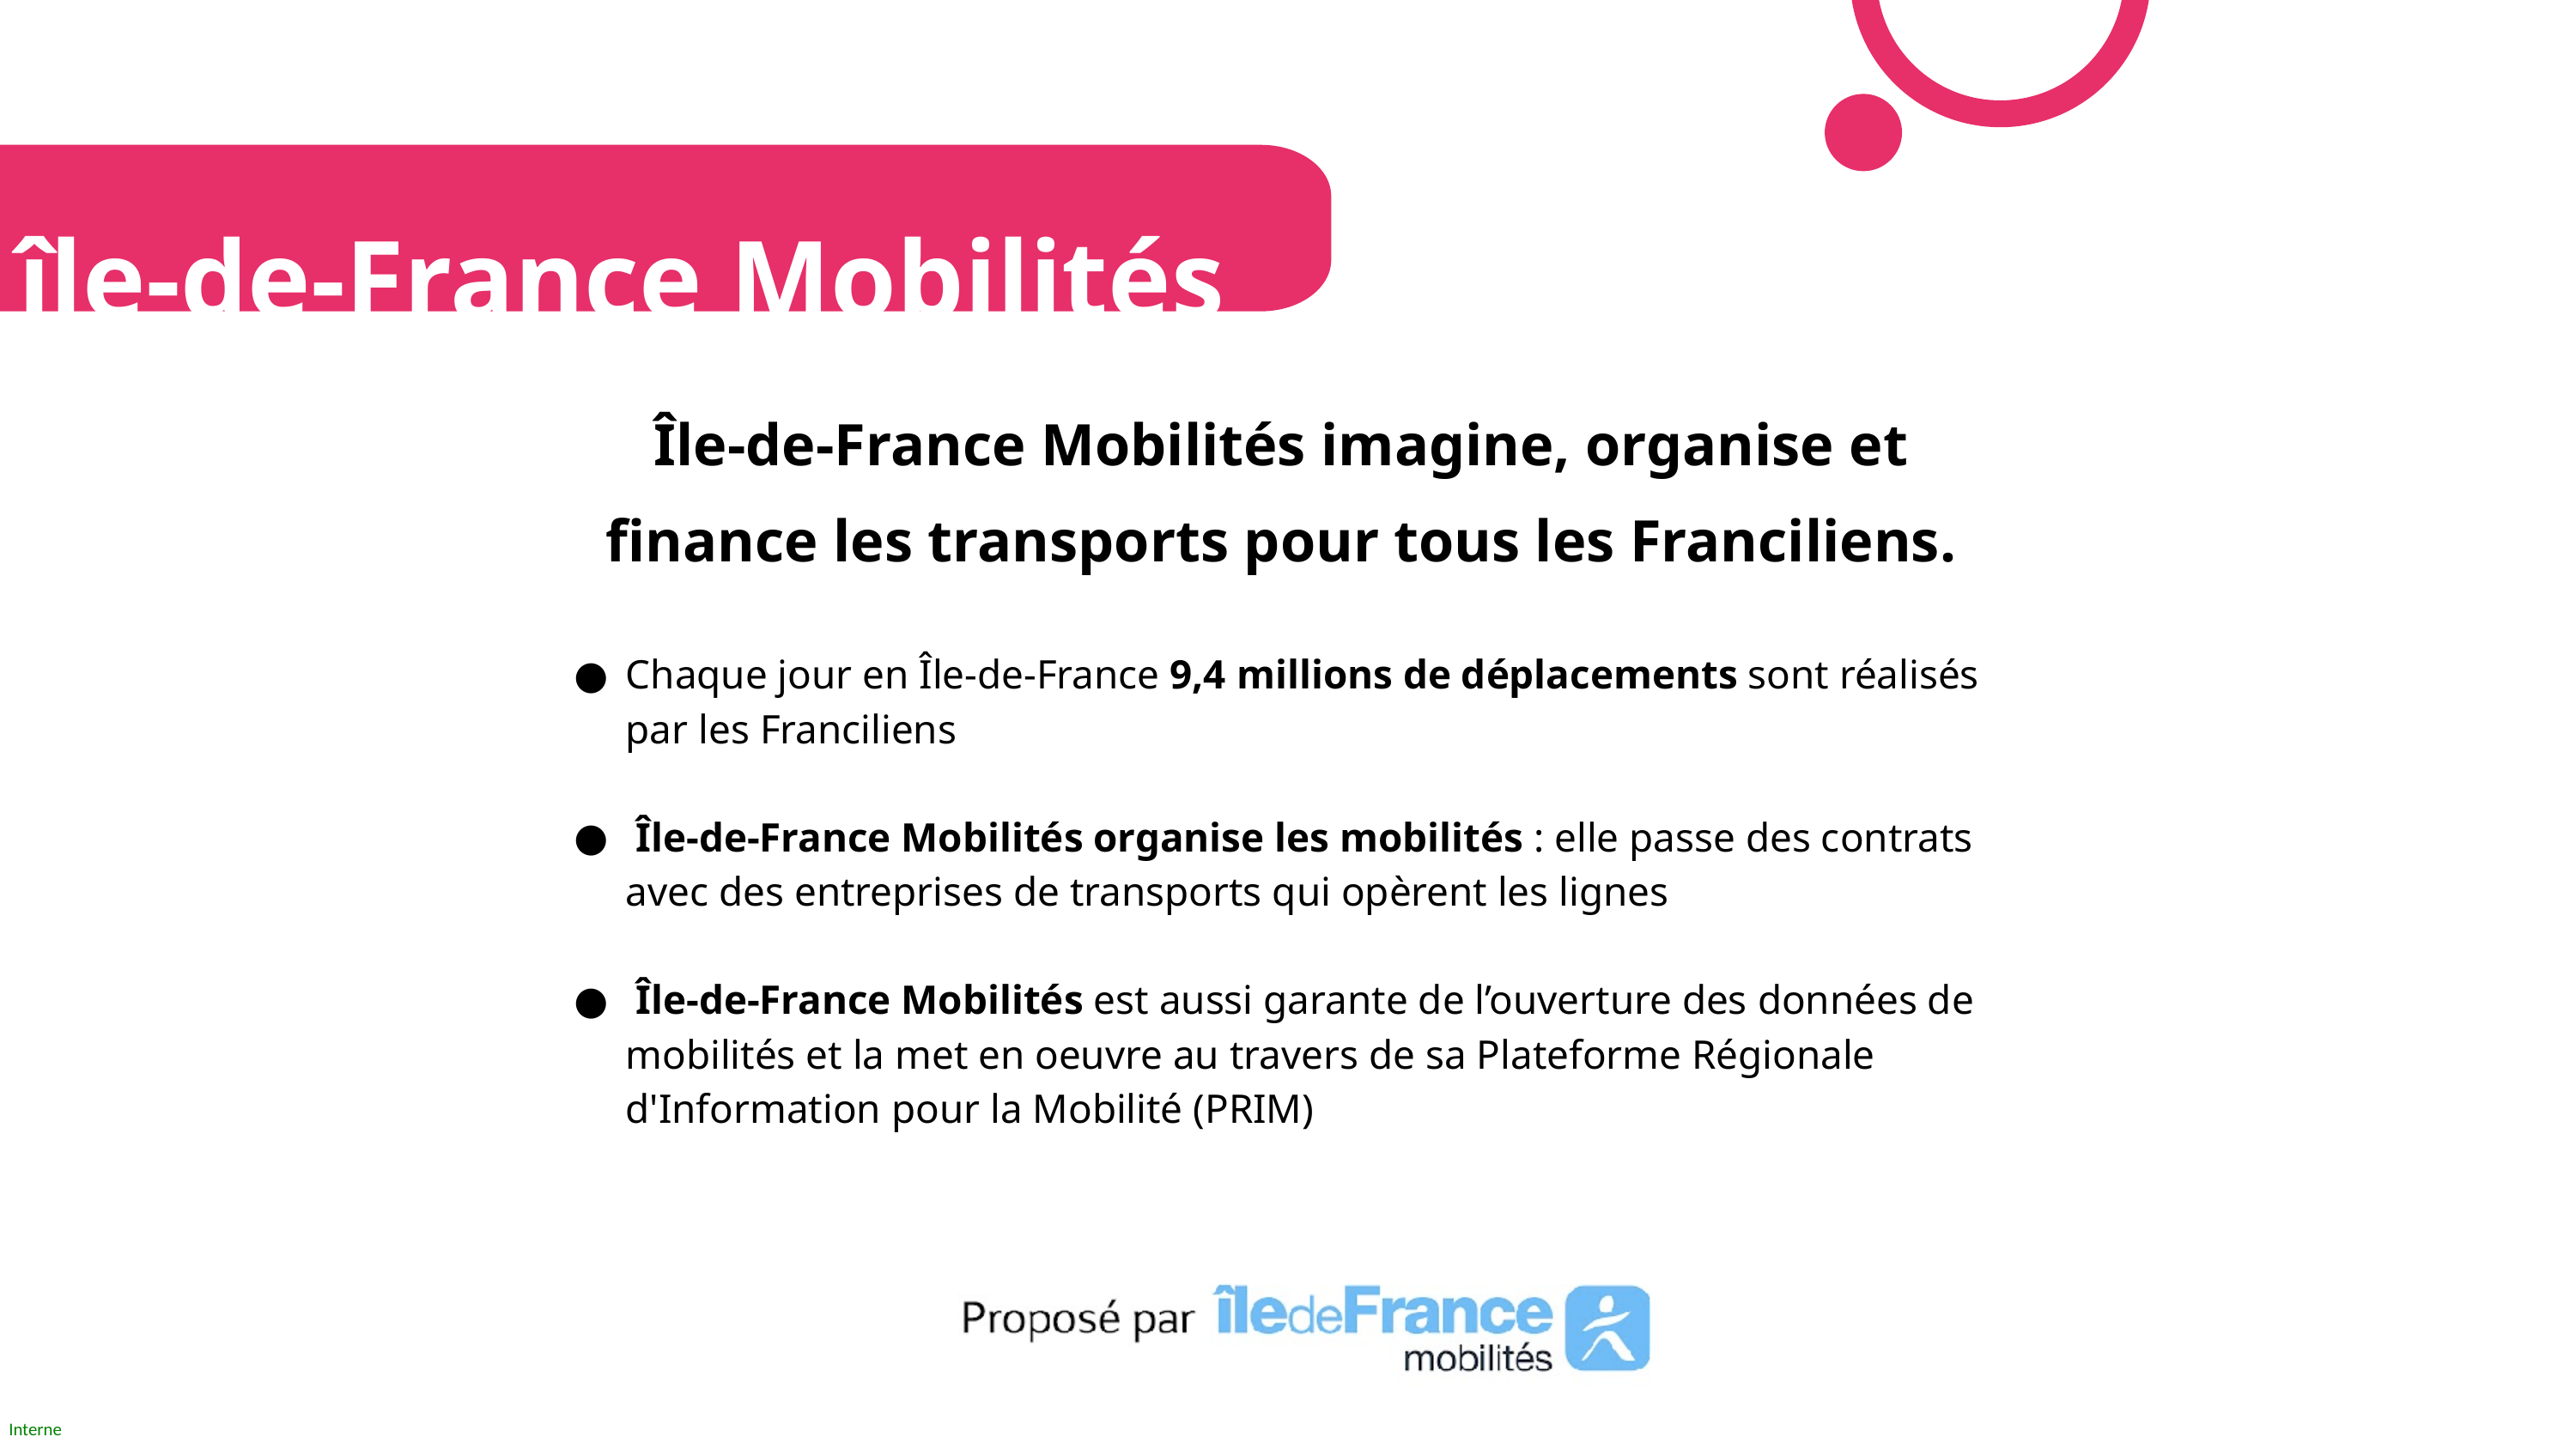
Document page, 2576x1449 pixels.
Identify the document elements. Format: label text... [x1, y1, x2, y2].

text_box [0, 118, 1332, 312]
text_box île-de-France Mobilités [18, 161, 1363, 340]
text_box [1824, 94, 1903, 172]
picture [951, 1261, 1674, 1407]
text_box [554, 380, 2015, 1137]
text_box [1862, 0, 2138, 114]
